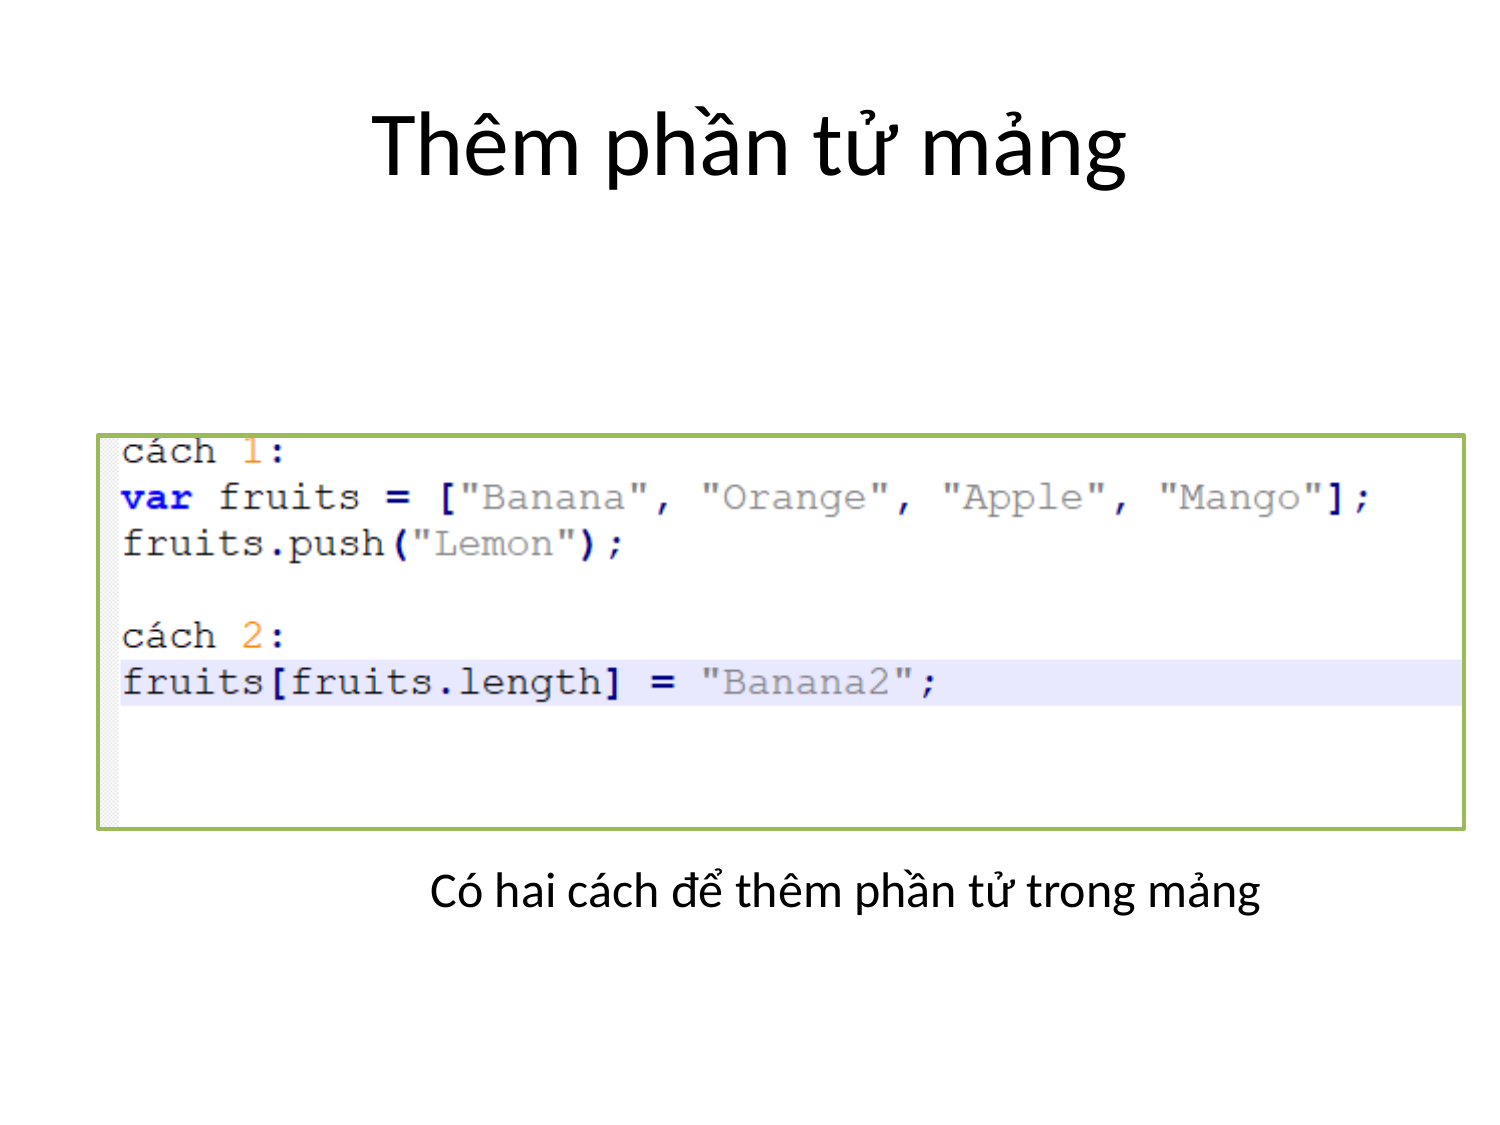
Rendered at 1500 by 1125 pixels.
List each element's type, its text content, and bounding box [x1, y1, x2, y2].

title Thêm phần tử mảng [75, 45, 1425, 233]
text_box Có hai cách để thêm phần tử trong mảng [416, 849, 1277, 925]
picture [99, 437, 1462, 827]
